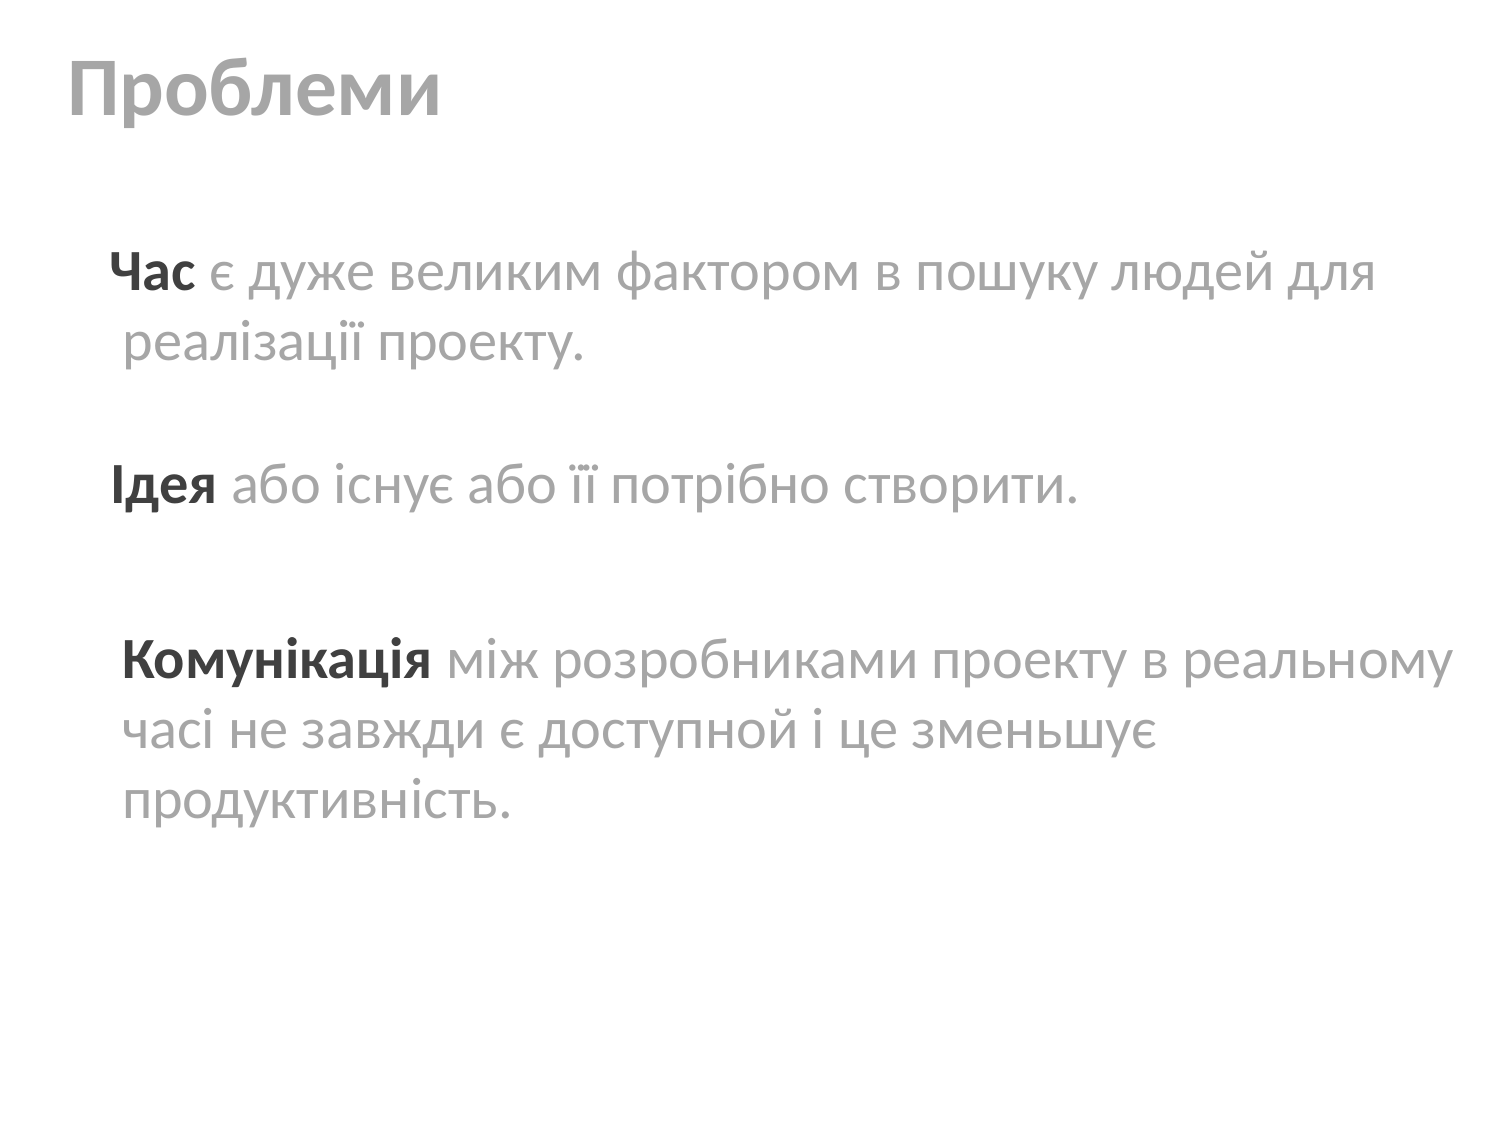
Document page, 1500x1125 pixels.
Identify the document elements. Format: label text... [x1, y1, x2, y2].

text_box Ідея або існує або її потрібно створити. [95, 437, 1096, 523]
text_box Час є дуже великим фактором в пошуку людей для реалізації проекту. [94, 224, 1407, 380]
text_box Проблеми [51, 24, 458, 140]
text_box Комунікація між розробниками проекту в реальному часі не завжди є доступной і це зменьшує продуктивність. [107, 612, 1470, 838]
